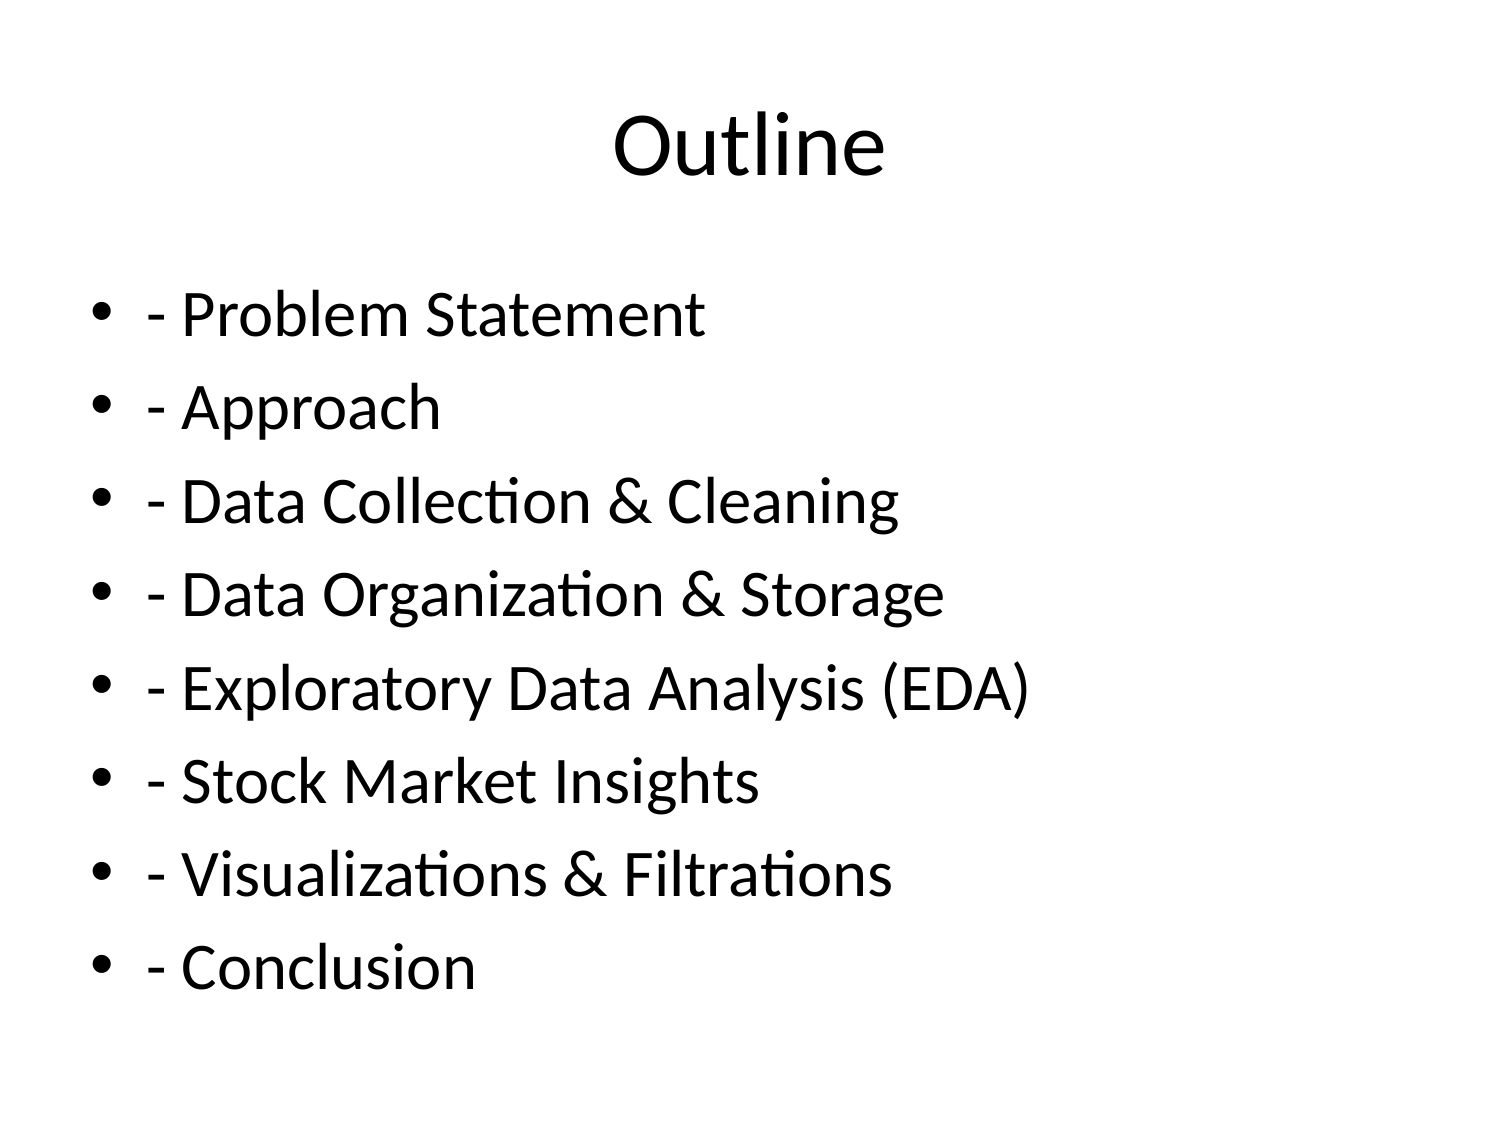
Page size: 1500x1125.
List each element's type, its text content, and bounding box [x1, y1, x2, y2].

list - Problem Statement - Approach - Data Collection & Cleaning - Data Organization & Storage - Exploratory Data Analysis (EDA) - Stock Market Insights - Visualizations & Filtrations - Conclusion [75, 262, 1425, 1005]
title Outline [75, 45, 1425, 233]
